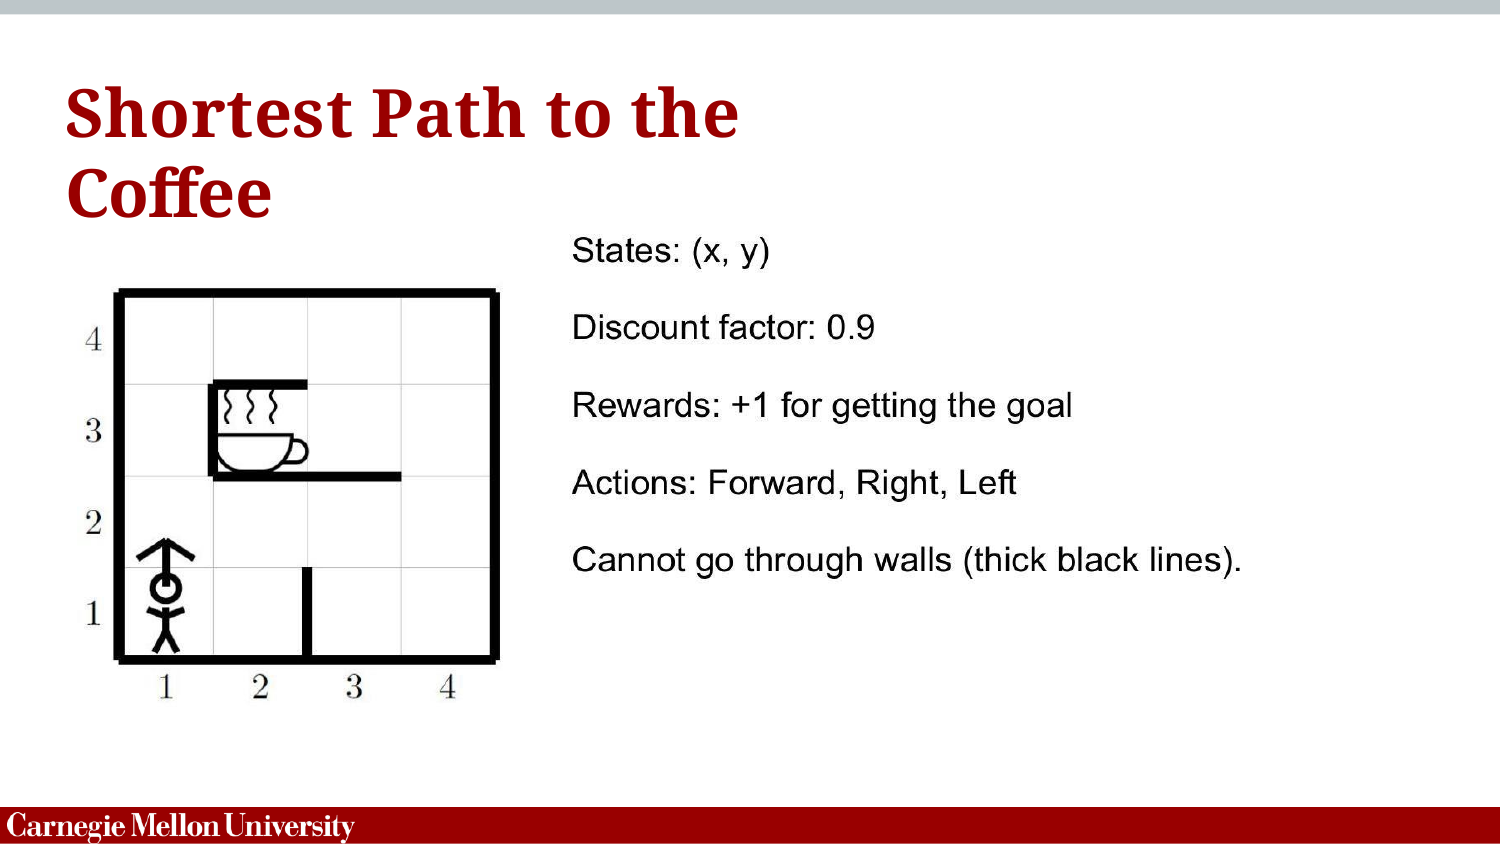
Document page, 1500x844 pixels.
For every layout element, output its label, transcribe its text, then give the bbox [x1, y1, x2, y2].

title Shortest Path to the Coffee [63, 69, 881, 232]
picture [77, 234, 1240, 708]
picture [7, 812, 355, 844]
